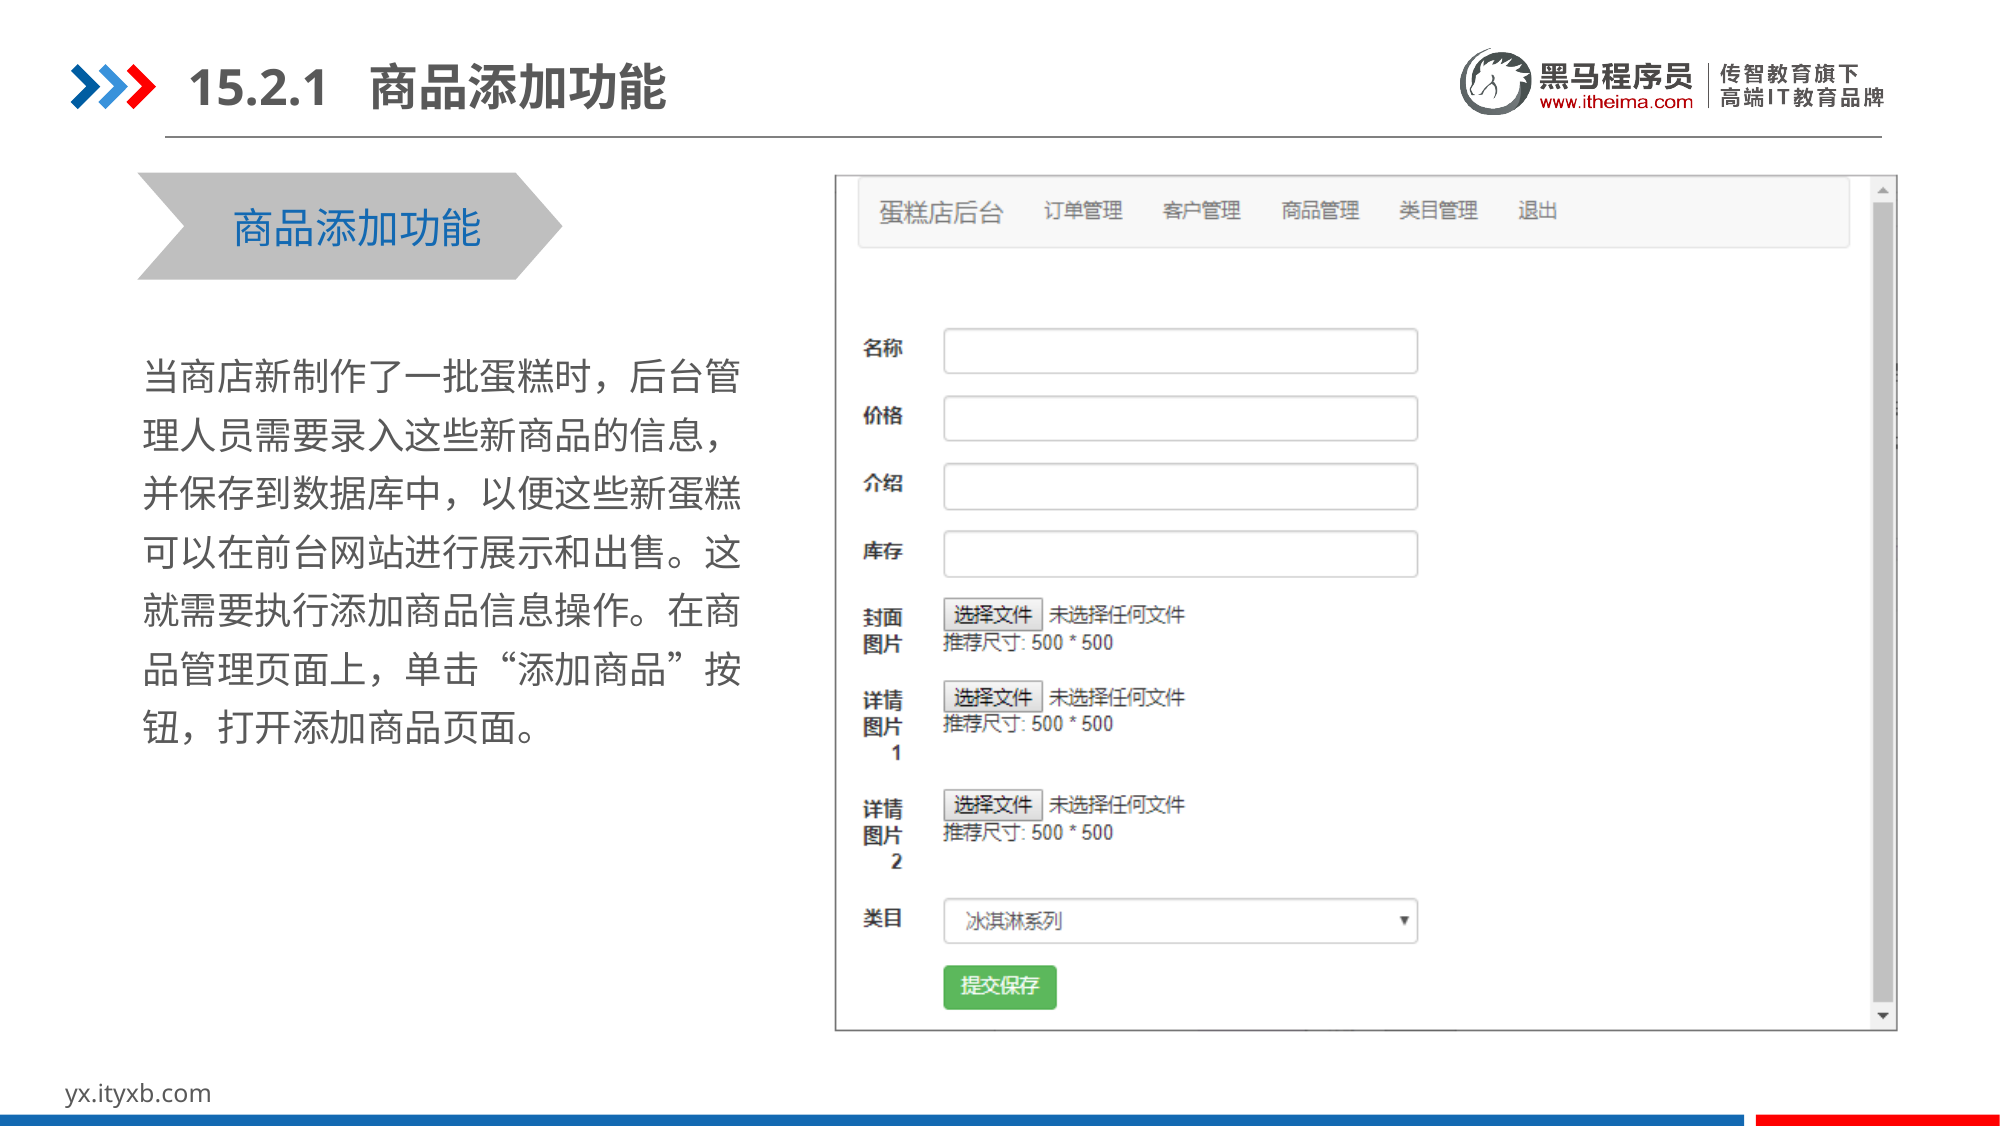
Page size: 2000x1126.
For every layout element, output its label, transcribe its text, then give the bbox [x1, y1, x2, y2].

text_box [137, 172, 563, 280]
text_box 商品添加功能 [217, 194, 498, 260]
picture [832, 172, 1901, 1033]
text_box 15.2.1 商品添加功能 [187, 43, 827, 127]
picture [1460, 48, 1887, 115]
text_box 当商店新制作了一批蛋糕时，后台管理人员需要录入这些新商品的信息，并保存到数据库中，以便这些新蛋糕可以在前台网站进行展示和出售。这就需要执行添加商品信息操作。在商品管理页面上，单击“添加商品”按钮，打开添加商品页面。 [127, 332, 767, 1048]
